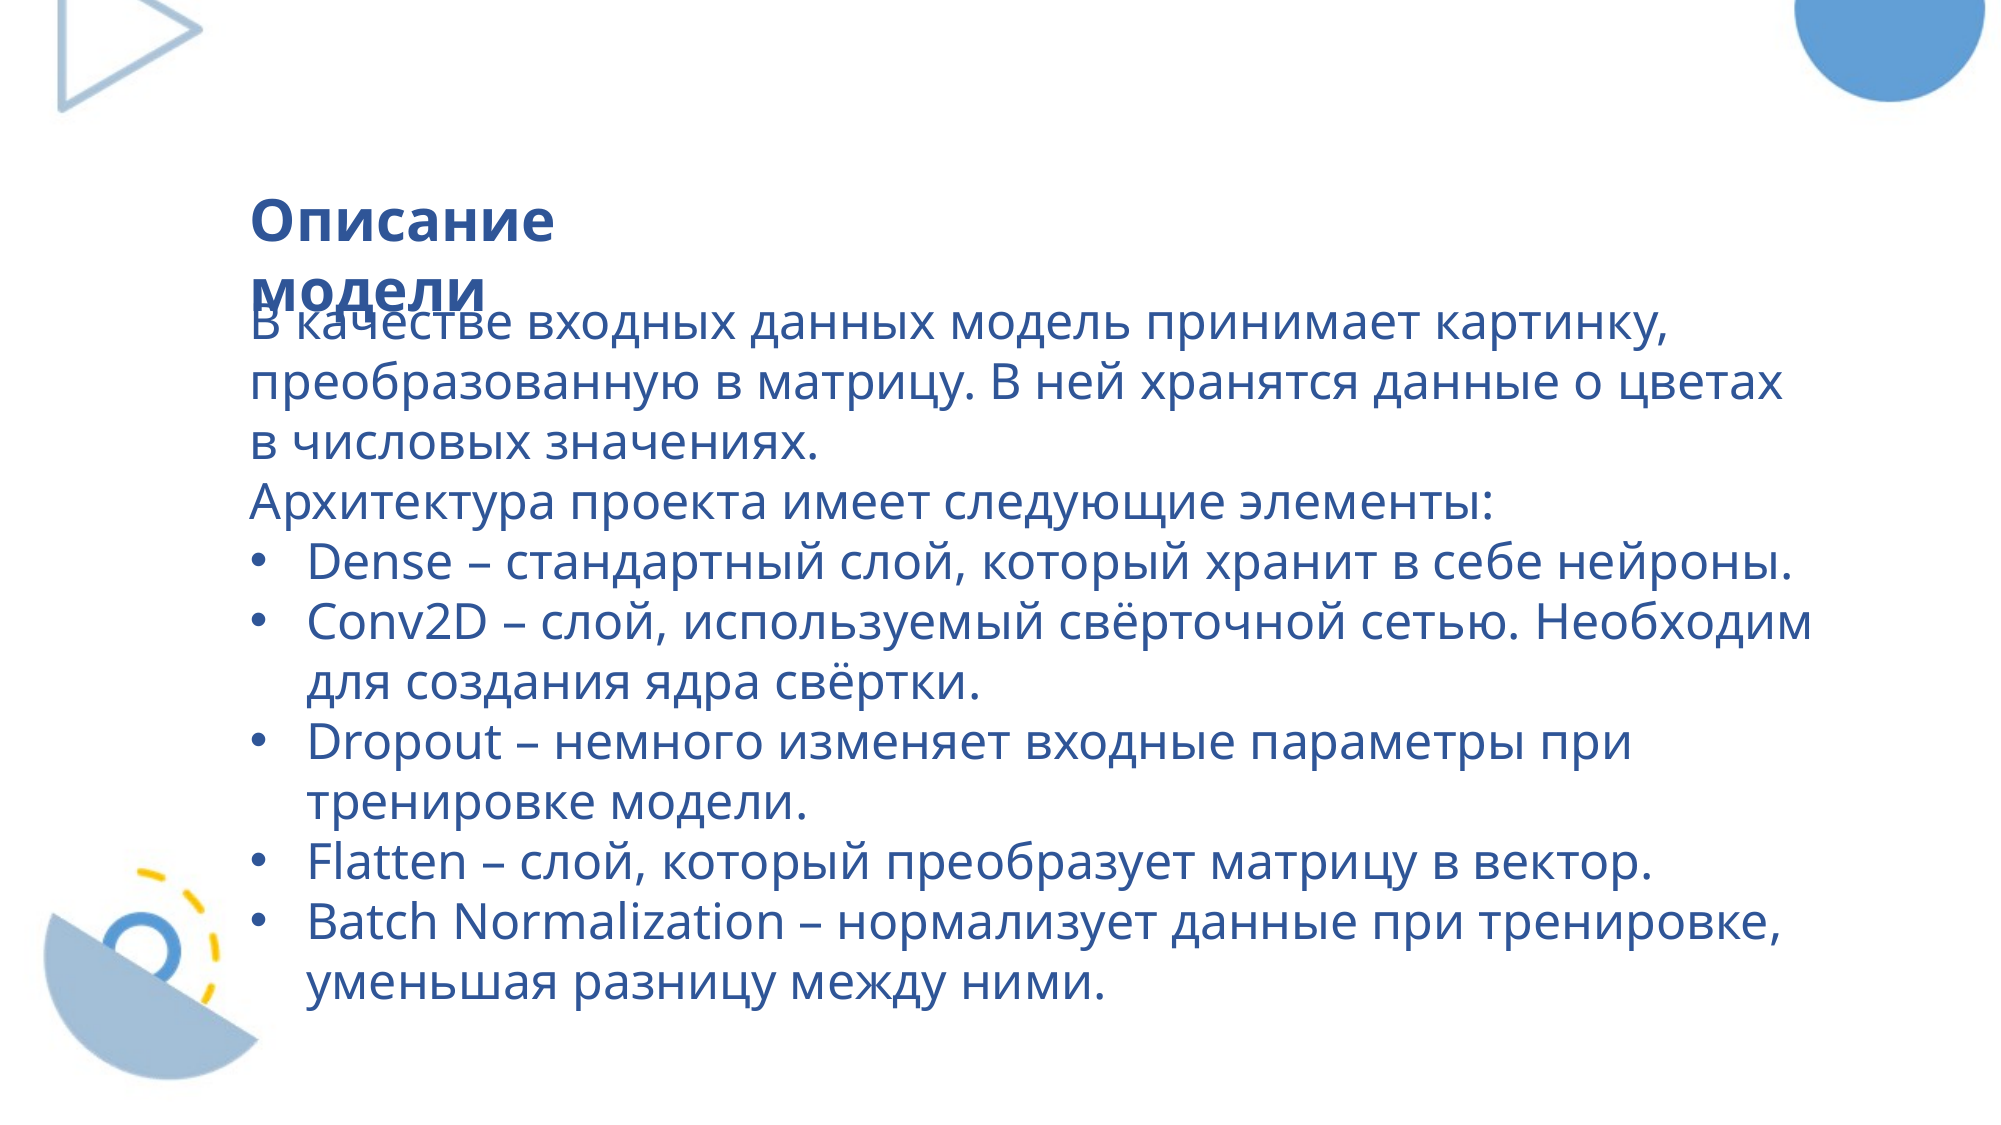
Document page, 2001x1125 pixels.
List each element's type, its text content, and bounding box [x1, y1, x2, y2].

text_box В качестве входных данных модель принимает картинку, преобразованную в матрицу. В ней хранятся данные о цветах в числовых значениях. Архитектура проекта имеет следующие элементы: Dense – стандартный слой, который хранит в себе нейроны. Conv2D – слой, используемый свёрточной сетью. Необходим для создания ядра свёртки. Dropout – немного изменяет входные параметры при тренировке модели. Flatten – слой, который преобразует матрицу в вектор. Batch Normalization – нормализует данные при тренировке, уменьшая разницу между ними. [235, 282, 1838, 1017]
text_box Описание модели [235, 175, 726, 282]
picture [0, 0, 2001, 1125]
